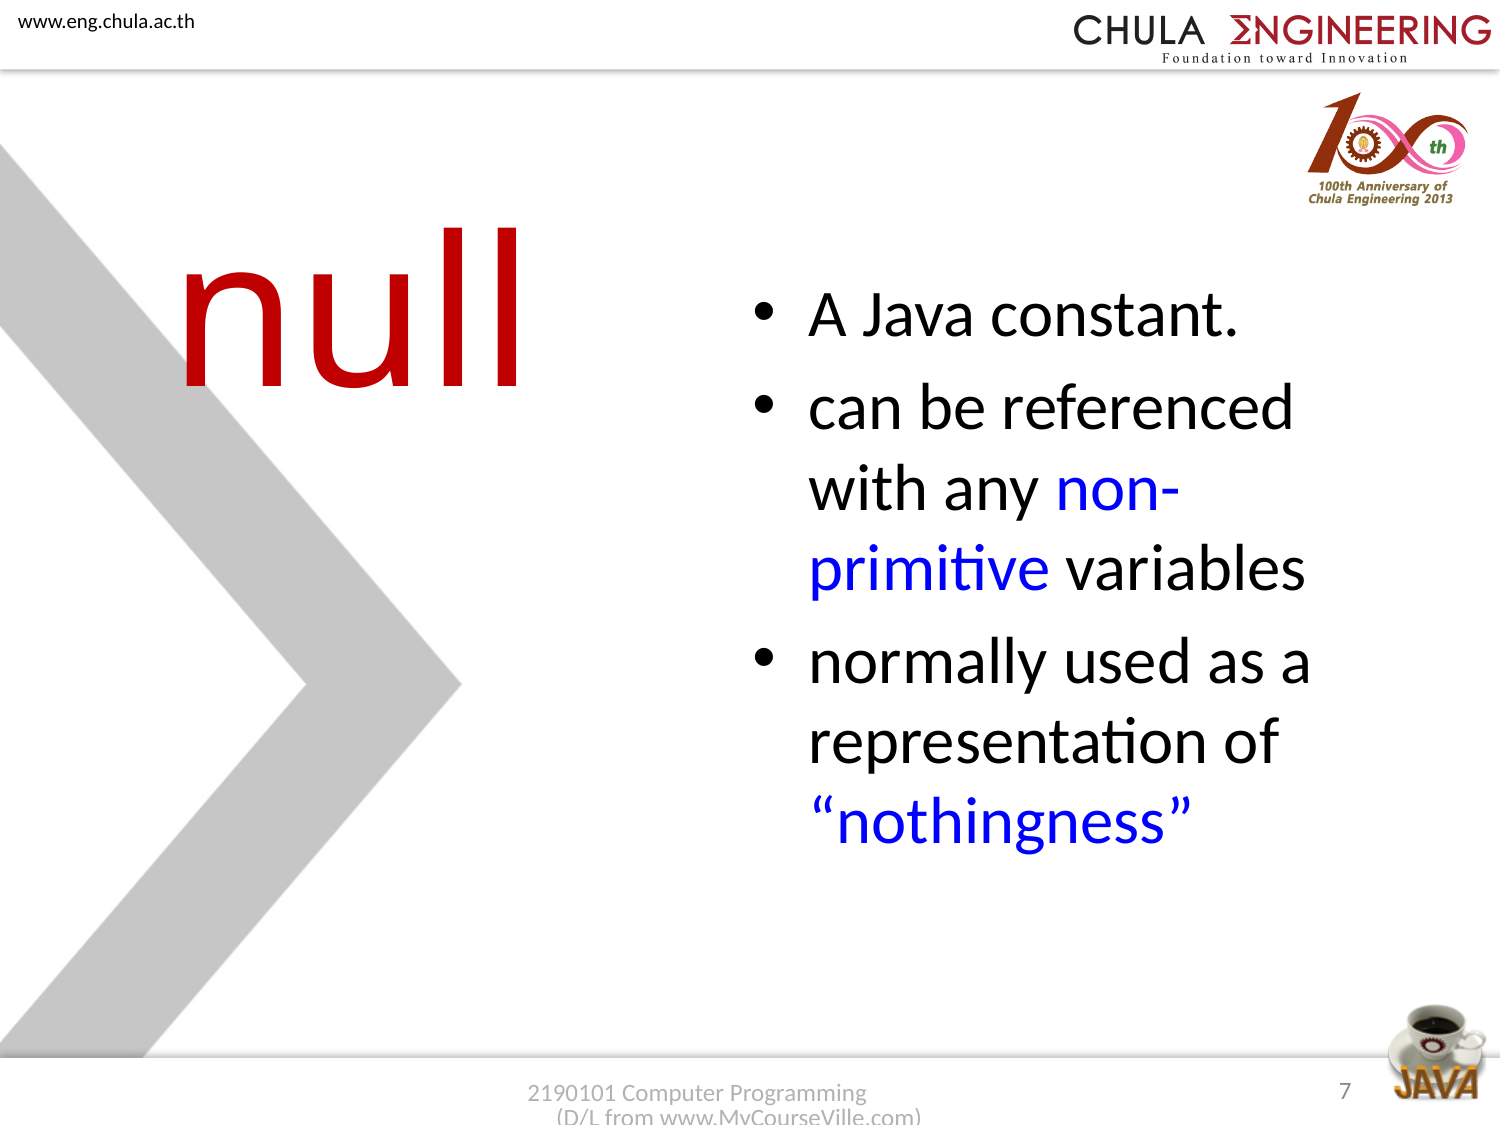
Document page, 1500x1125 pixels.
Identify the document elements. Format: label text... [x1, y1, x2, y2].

footer 2190101 Computer Programming (D/L from www.MyCourseVille.com) [512, 1061, 988, 1122]
picture [0, 70, 1500, 1105]
slide_number 7 [1074, 1059, 1367, 1120]
picture [1074, 15, 1491, 63]
list A Java constant. can be referenced with any non-primitive variables normally used as a representation of “nothingness” [737, 262, 1425, 1005]
text_box null [154, 170, 550, 436]
